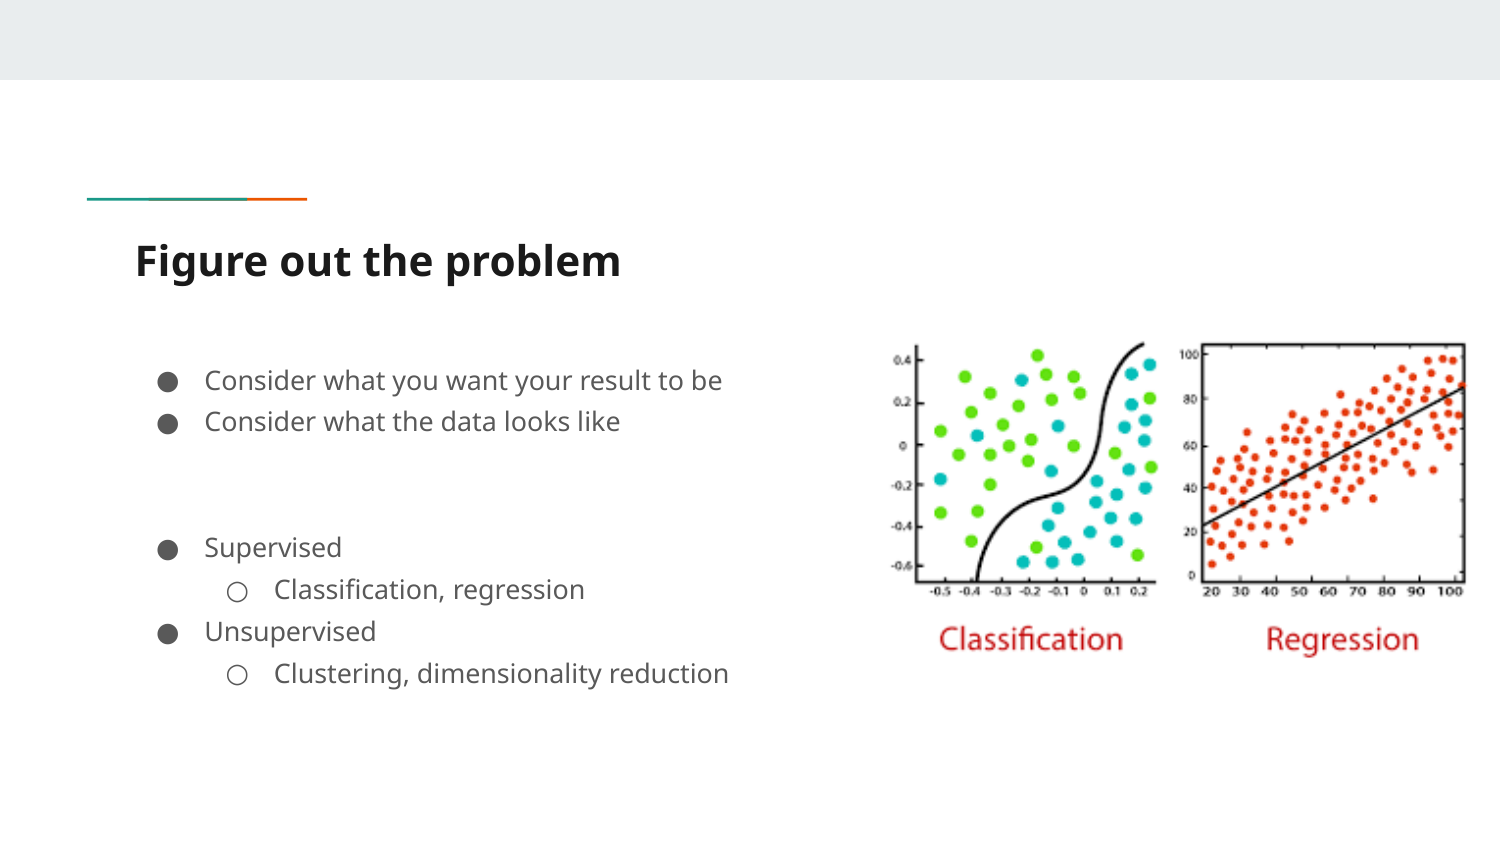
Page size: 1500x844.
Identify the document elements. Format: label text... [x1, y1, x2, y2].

title Figure out the problem [119, 216, 1381, 305]
list Consider what you want your result to be Consider what the data looks like Supervised Classification, regression Unsupervised Clustering, dimensionality reduction [119, 341, 1381, 712]
picture [882, 332, 1472, 660]
